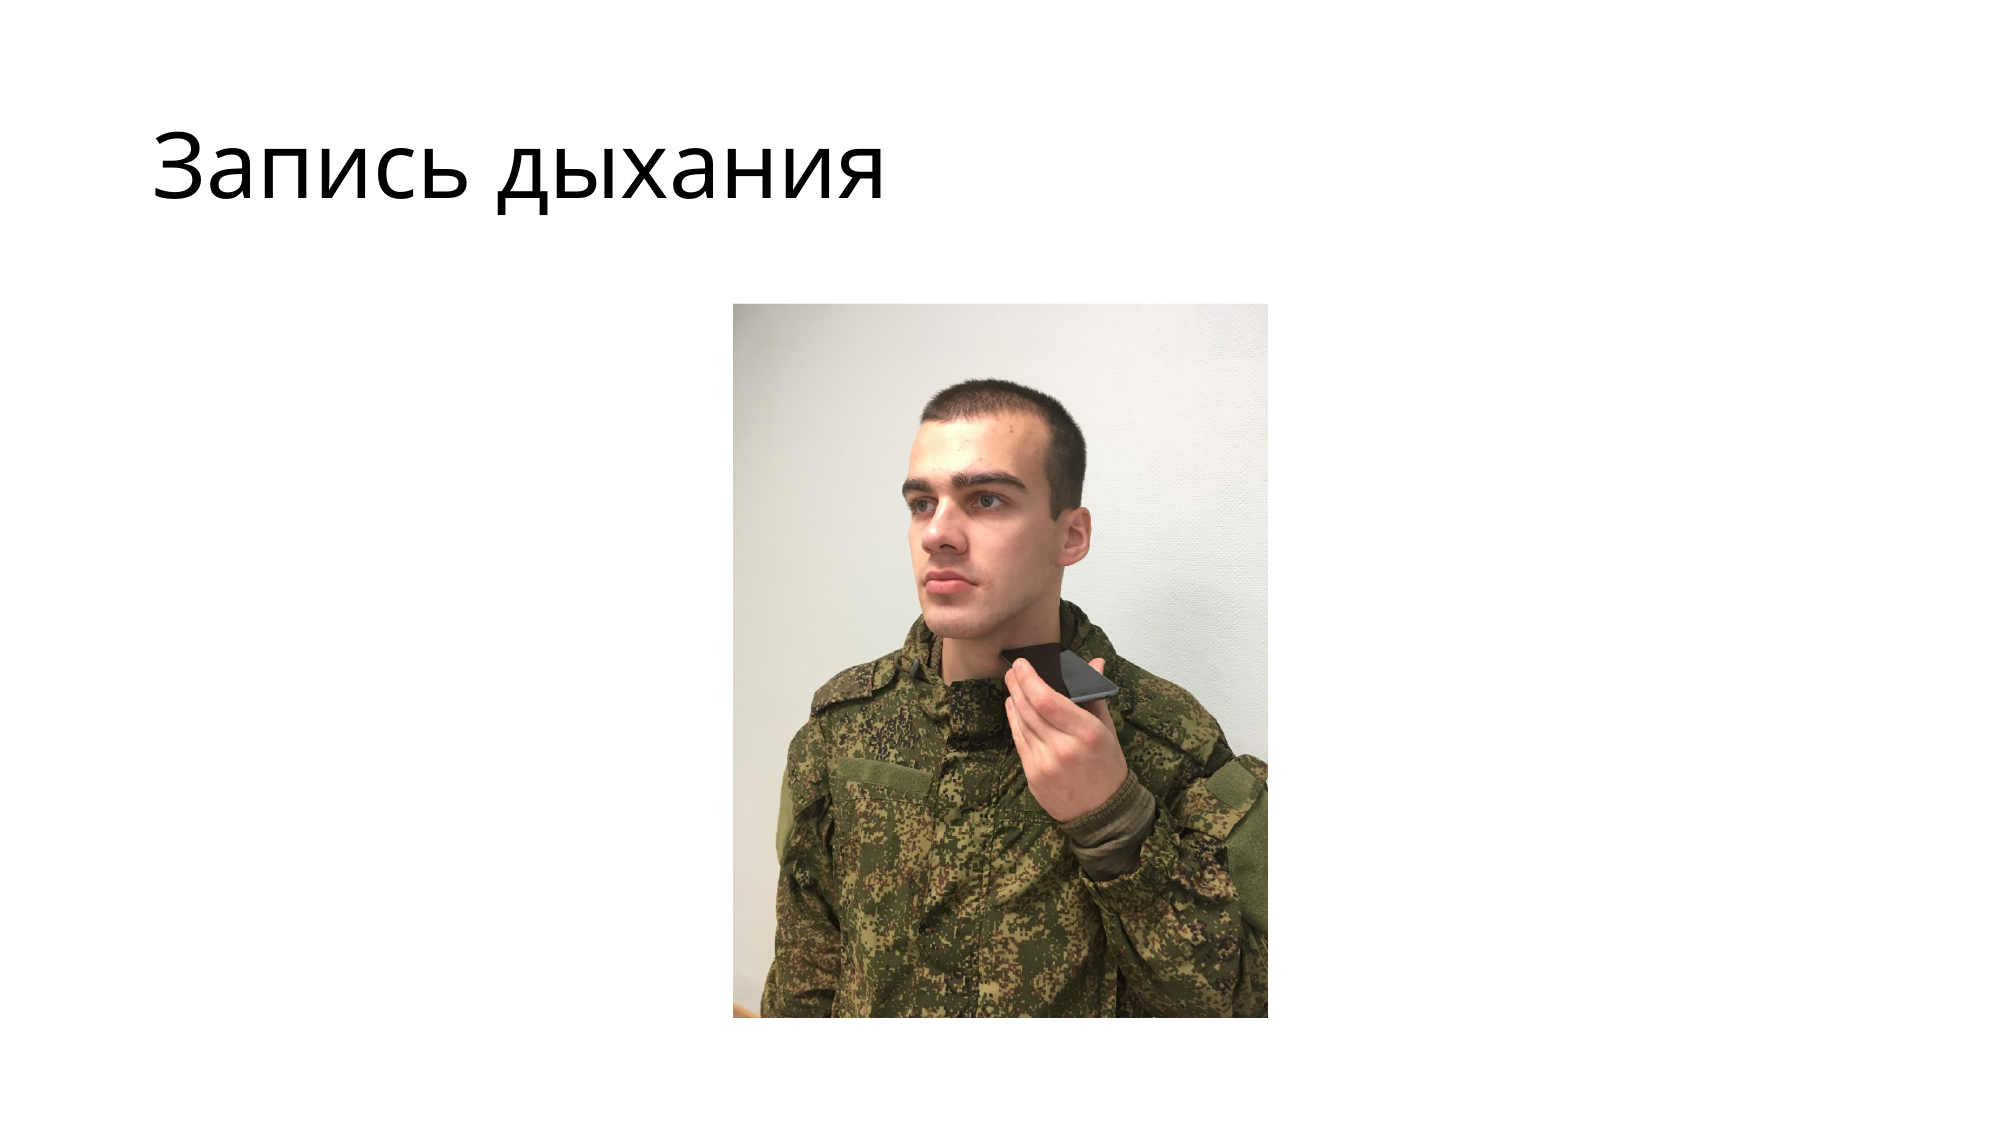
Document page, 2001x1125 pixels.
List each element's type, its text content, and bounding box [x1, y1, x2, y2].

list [642, 392, 1358, 929]
title Запись дыхания [137, 59, 1863, 278]
picture [733, 929, 1268, 1017]
picture [733, 304, 1268, 392]
